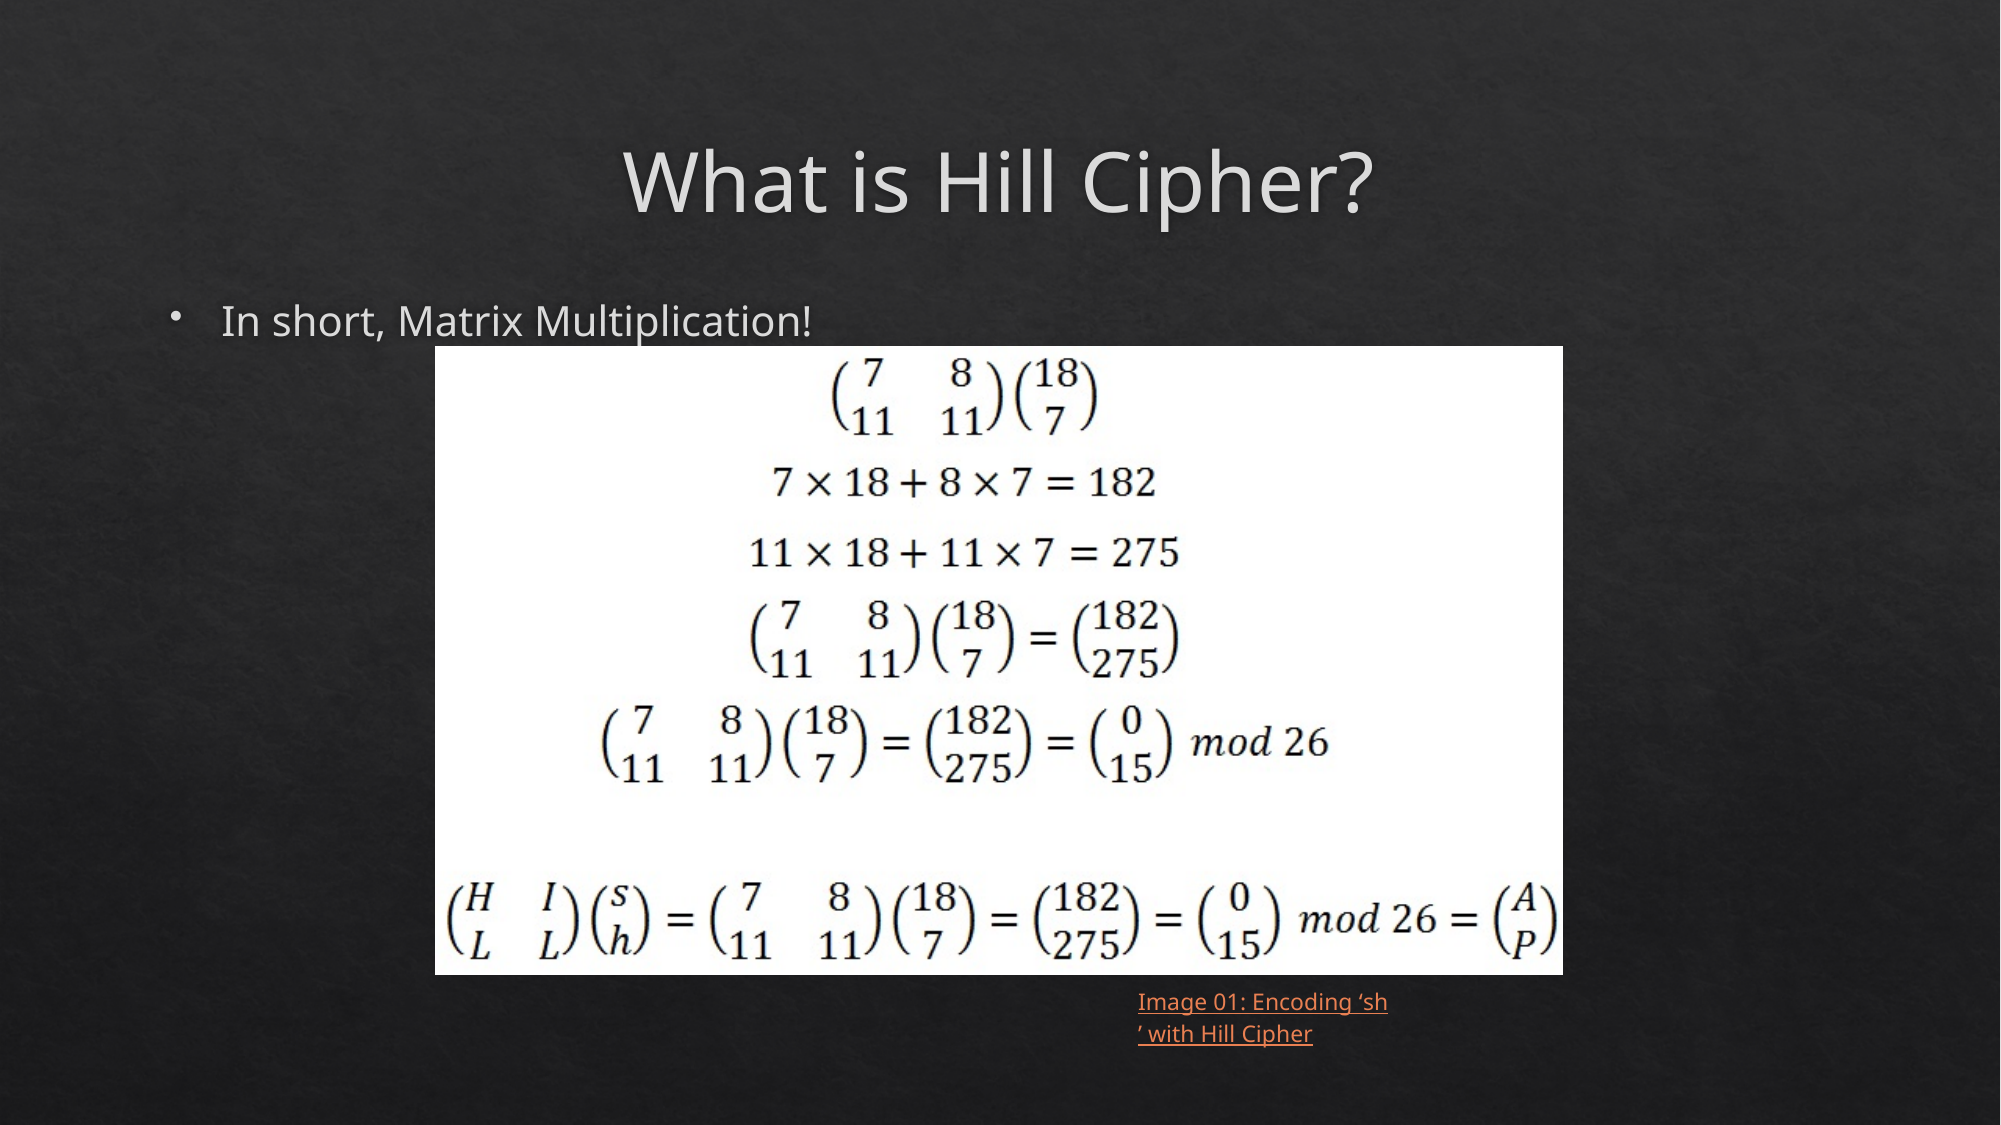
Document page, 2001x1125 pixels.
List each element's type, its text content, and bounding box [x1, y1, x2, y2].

picture [435, 346, 1563, 976]
title What is Hill Cipher? [149, 99, 1849, 260]
list In short, Matrix Multiplication! [149, 287, 1849, 953]
text_box Image 01: Encoding ‘sh’ with Hill Cipher [1123, 986, 1563, 1058]
